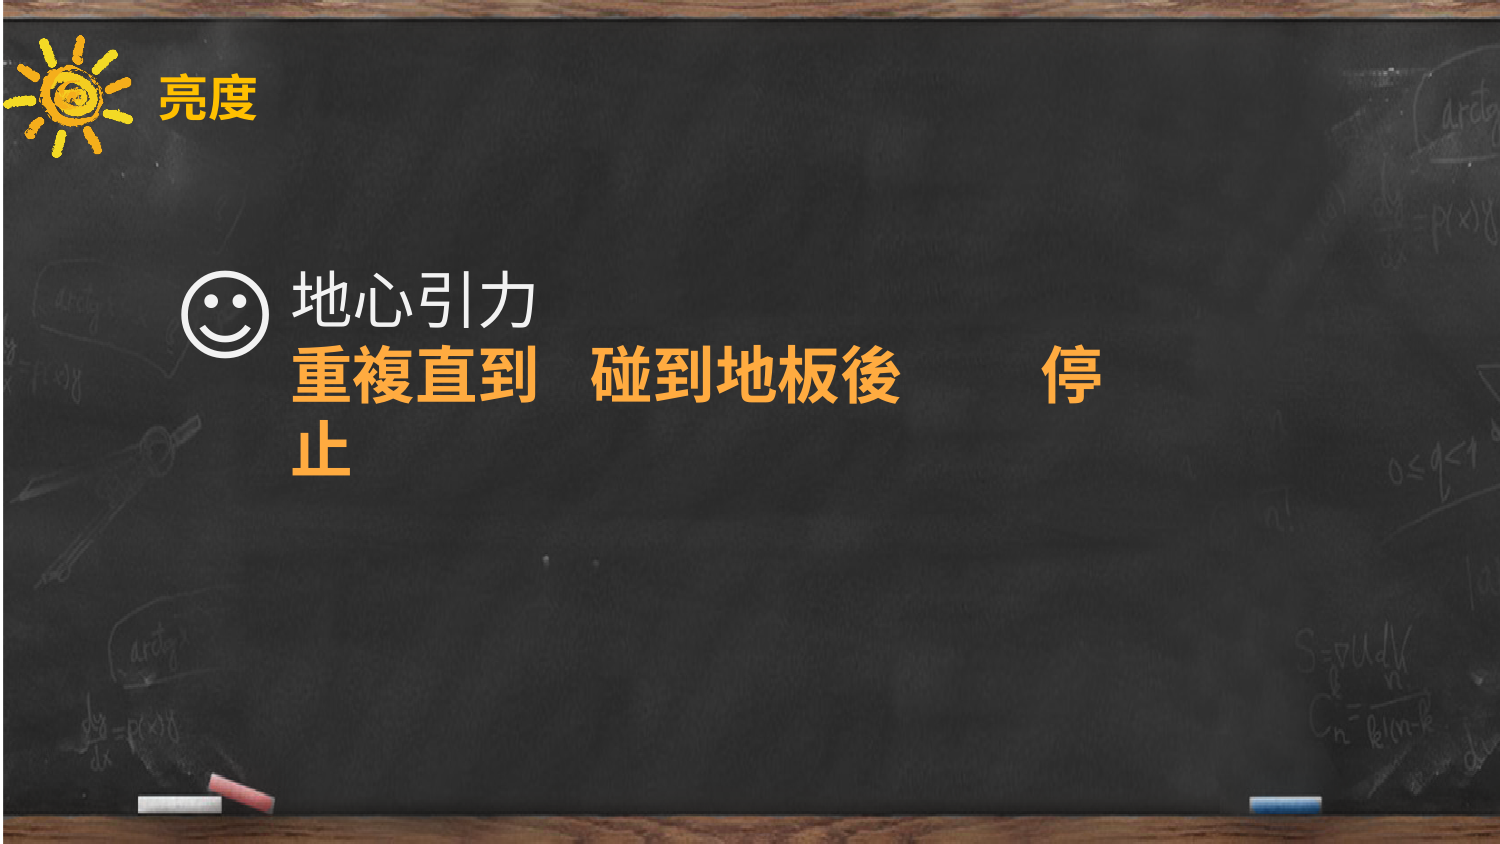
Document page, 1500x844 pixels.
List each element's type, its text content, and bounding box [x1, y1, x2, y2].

text_box ☺ [158, 236, 299, 370]
picture [0, 0, 1500, 844]
text_box 亮度 [158, 66, 412, 127]
text_box 地心引力 重複直到 碰到地板後 停止 [275, 246, 1129, 448]
